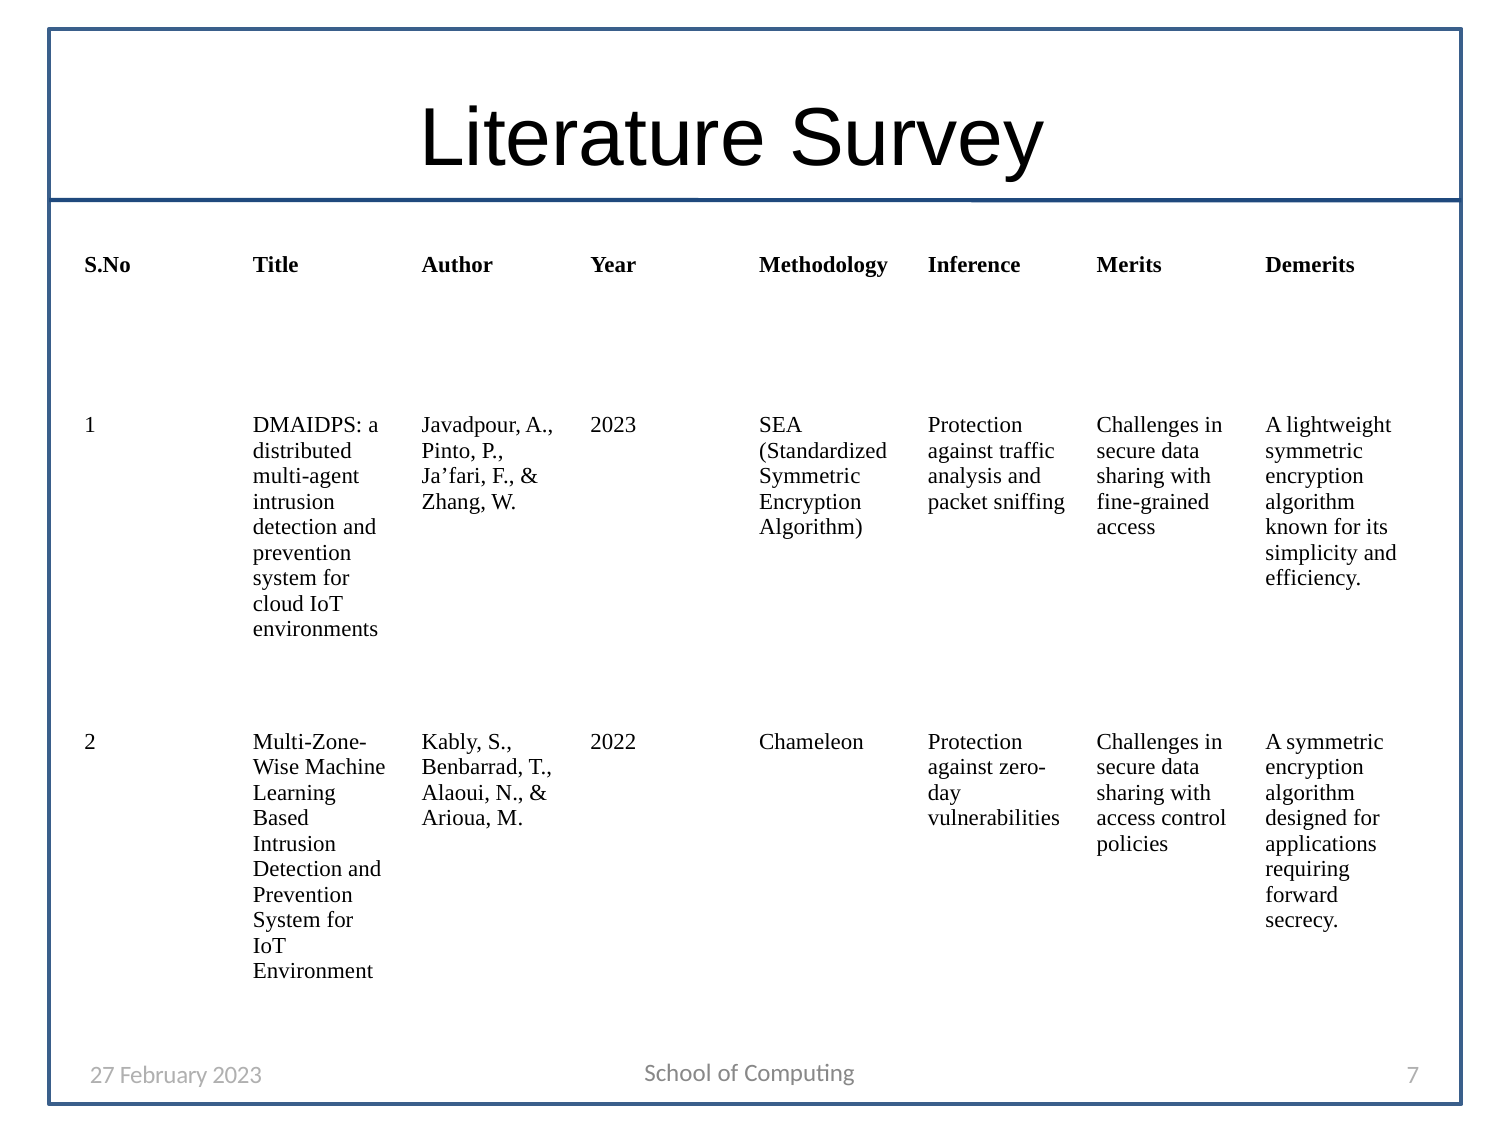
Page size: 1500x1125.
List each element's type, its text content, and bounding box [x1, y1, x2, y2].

table_cell Protection against zero-day vulnerabilities [913, 714, 1082, 1031]
table_cell Multi-Zone-Wise Machine Learning Based Intrusion Detection and Prevention System for IoT Environment [238, 714, 407, 1031]
table_cell A symmetric encryption algorithm designed for applications requiring forward secrecy. [1250, 714, 1419, 1031]
title Literature Survey [49, 36, 1399, 227]
table_header S.No [69, 237, 238, 397]
table_header Methodology [744, 237, 913, 397]
table_cell 1 [69, 397, 238, 714]
table_cell Protection against traffic analysis and packet sniffing [913, 397, 1082, 714]
slide_number 7 [1379, 749, 1420, 1125]
table_cell A lightweight symmetric encryption algorithm known for its simplicity and efficiency. [1250, 397, 1419, 714]
table_cell SEA (Standardized Symmetric Encryption Algorithm) [744, 397, 913, 714]
table_cell 2 [69, 714, 238, 1031]
table_header Merits [1082, 237, 1250, 397]
table_header Author [407, 237, 575, 397]
footer 27 February 2023 [75, 1031, 275, 1125]
table_cell Javadpour, A., Pinto, P., Ja’fari, F., & Zhang, W. [407, 397, 575, 714]
table_cell Chameleon [744, 714, 913, 1031]
table_cell Kably, S., Benbarrad, T., Alaoui, N., & Arioua, M. [407, 714, 575, 1031]
table_cell Challenges in secure data sharing with access control policies [1082, 714, 1250, 1031]
table_cell 2022 [575, 714, 744, 1031]
table_cell DMAIDPS: a distributed multi-agent intrusion detection and prevention system for cloud IoT environments [238, 397, 407, 714]
table_cell Challenges in secure data sharing with fine-grained access [1082, 397, 1250, 714]
table_cell 2023 [575, 397, 744, 714]
table_header Demerits [1250, 237, 1419, 397]
text_box School of Computing [642, 1060, 858, 1087]
table_header Title [238, 237, 407, 397]
table_header Year [575, 237, 744, 397]
table_header Inference [913, 237, 1082, 397]
